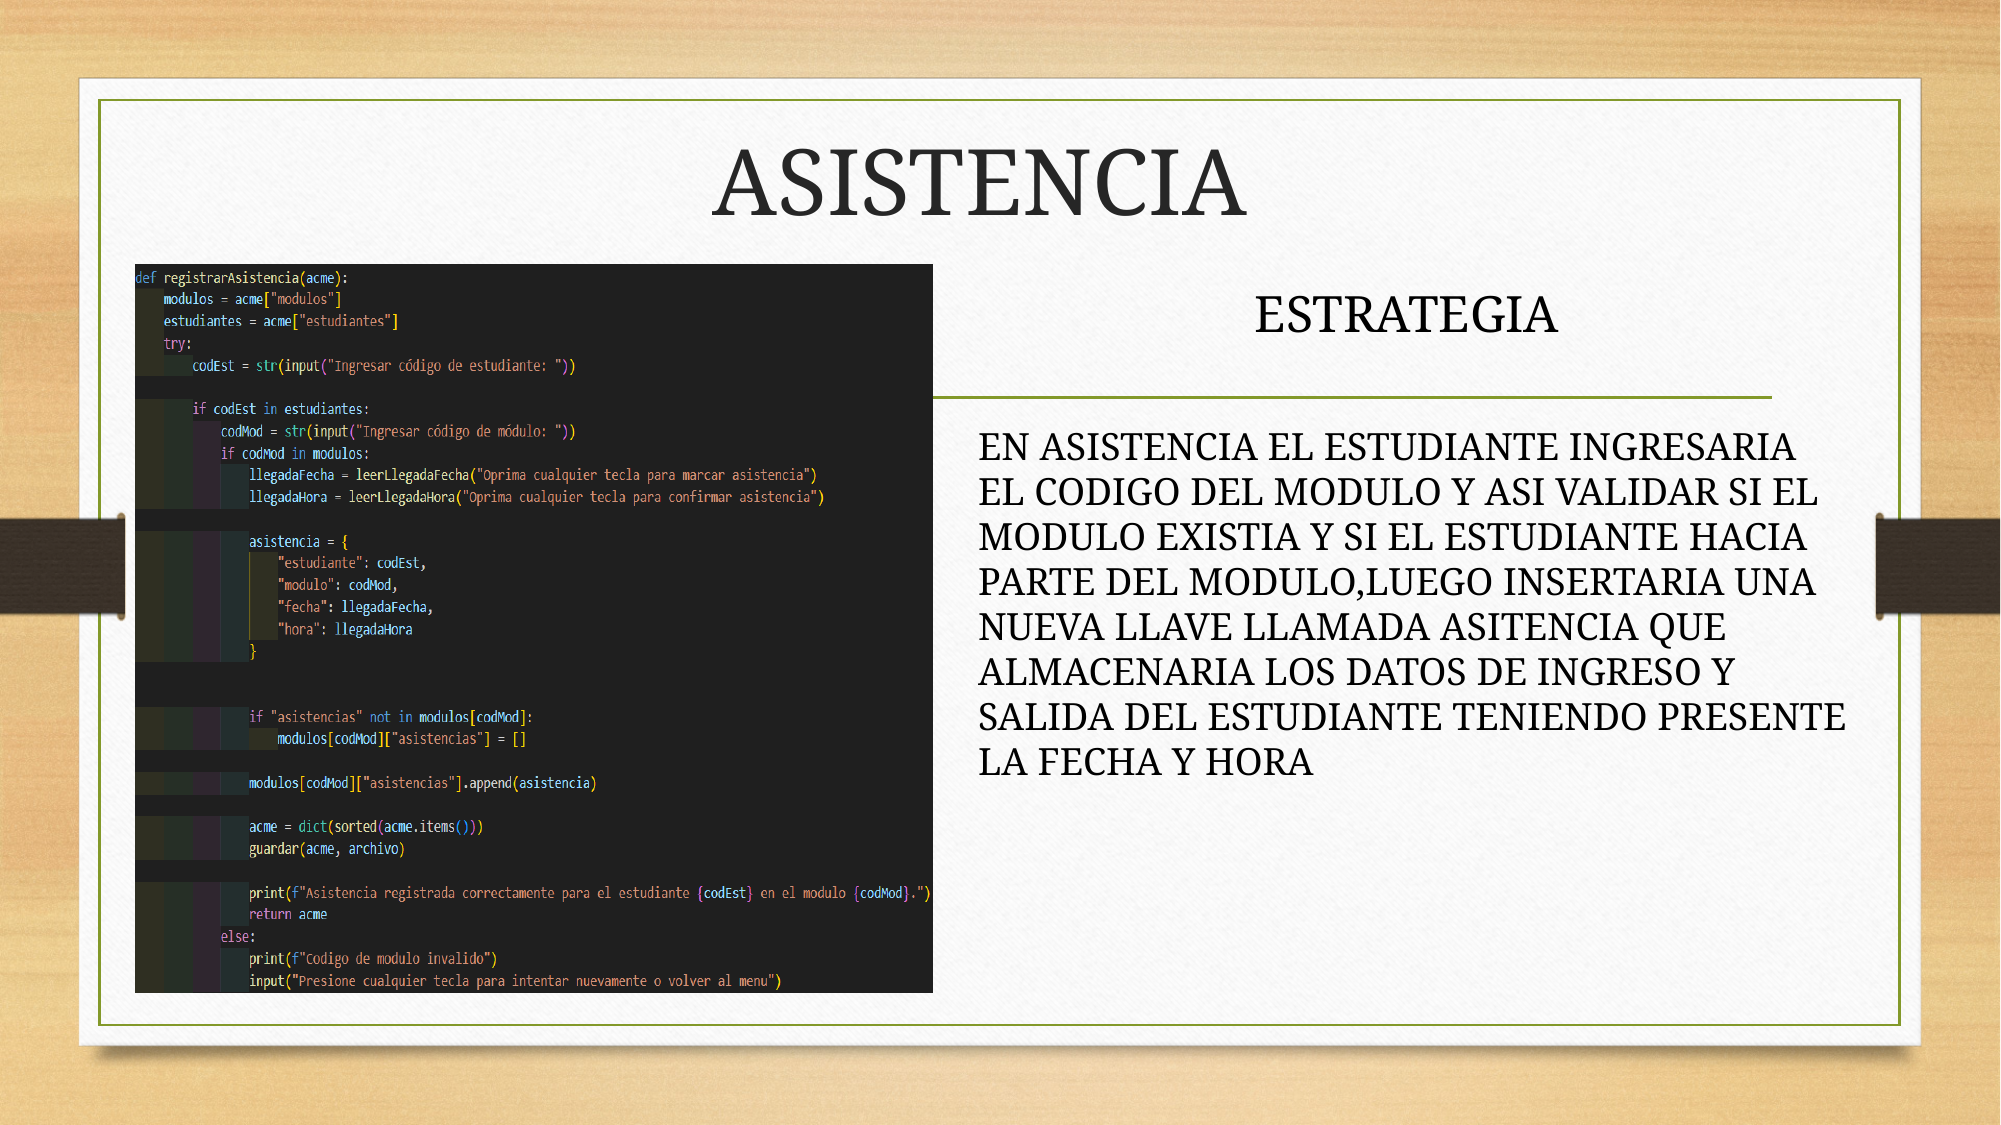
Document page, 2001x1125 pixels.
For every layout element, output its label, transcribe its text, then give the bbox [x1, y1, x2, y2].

picture [0, 0, 2001, 1125]
title ASISTENCIA [192, 93, 1768, 265]
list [134, 264, 933, 993]
text_box EN ASISTENCIA EL ESTUDIANTE INGRESARIA EL CODIGO DEL MODULO Y ASI VALIDAR SI EL MODULO EXISTIA Y SI EL ESTUDIANTE HACIA PARTE DEL MODULO,LUEGO INSERTARIA UNA NUEVA LLAVE LLAMADA ASITENCIA QUE ALMACENARIA LOS DATOS DE INGRESO Y SALIDA DEL ESTUDIANTE TENIENDO PRESENTE LA FECHA Y HORA [963, 415, 1865, 791]
text_box ESTRATEGIA [1240, 275, 1955, 350]
